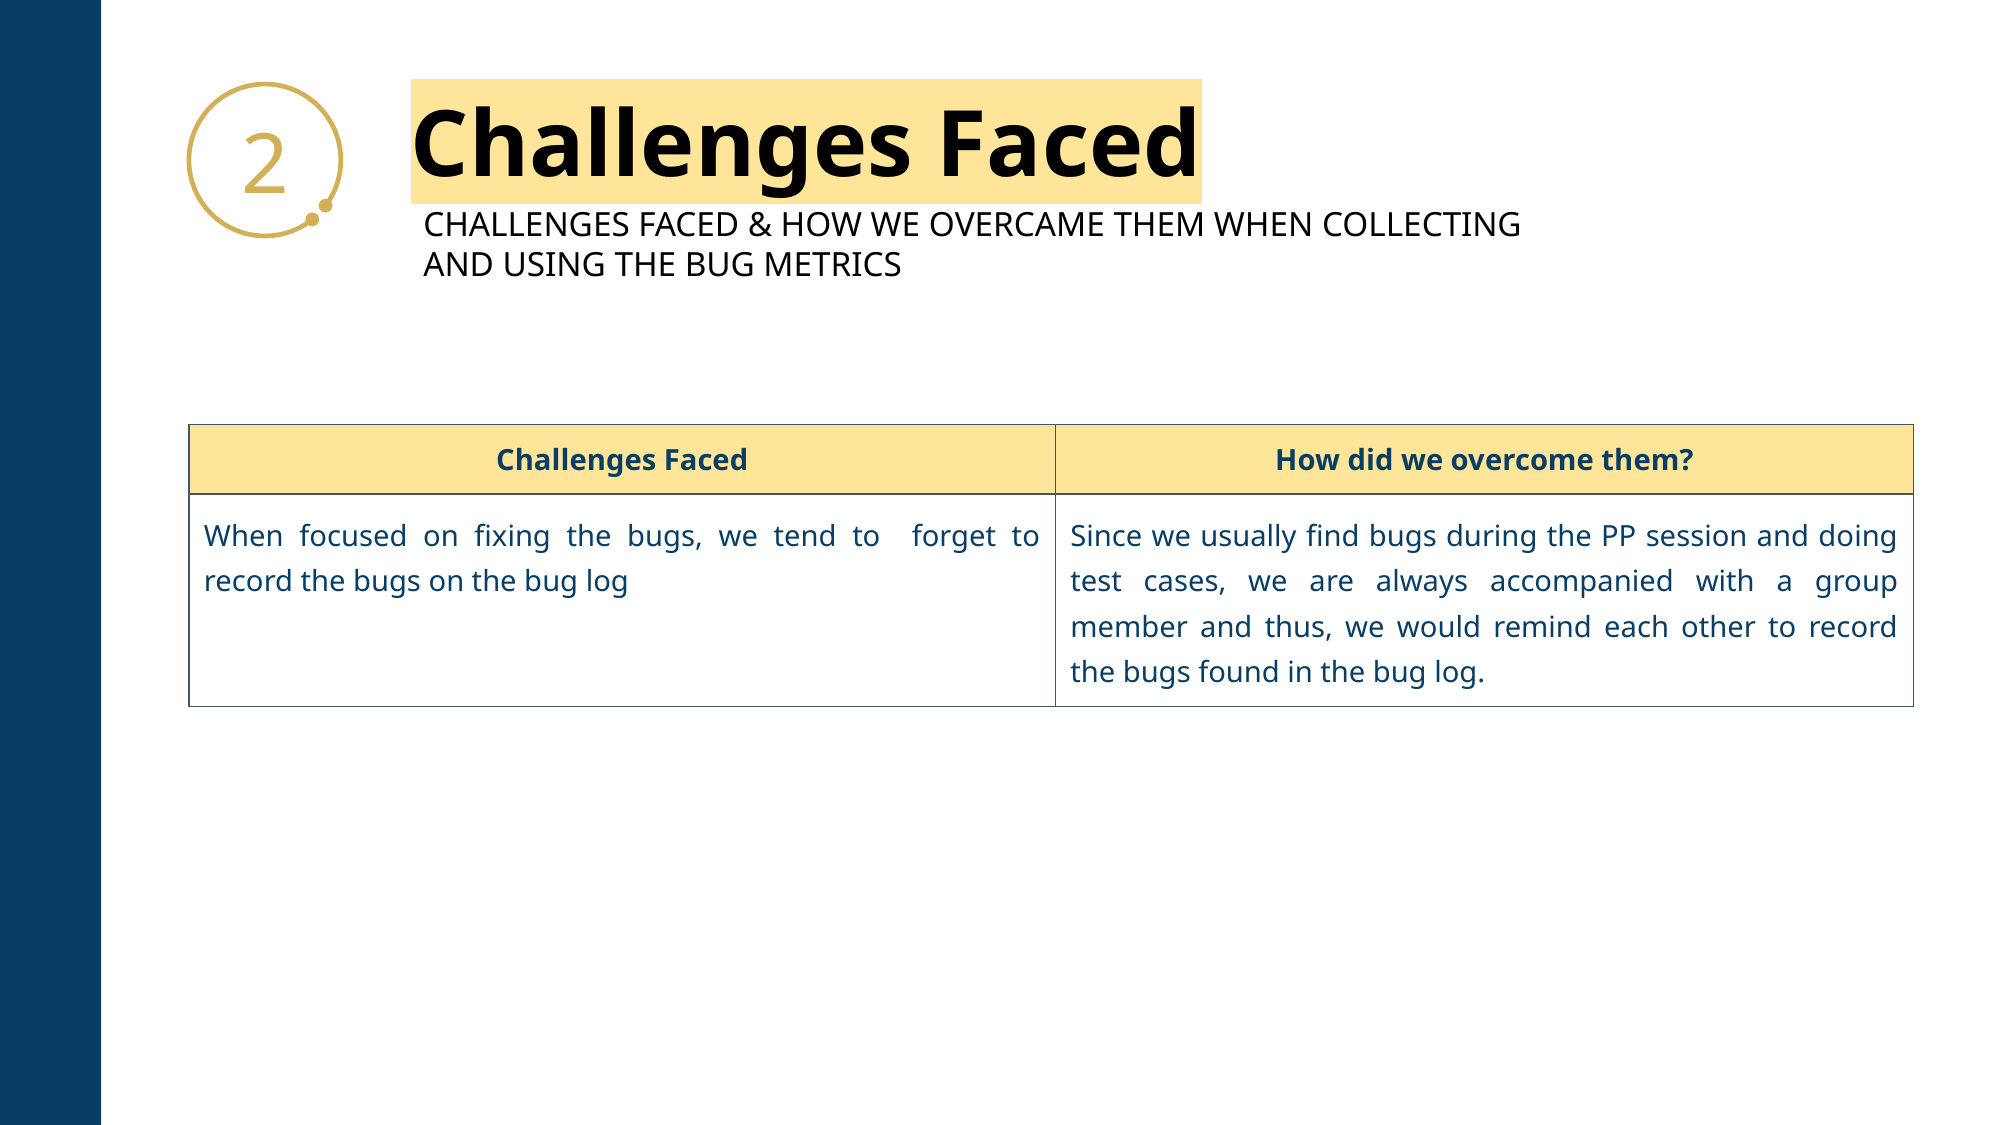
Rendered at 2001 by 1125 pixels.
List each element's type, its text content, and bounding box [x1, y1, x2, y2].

table_cell When focused on fixing the bugs, we tend to forget to record the bugs on the bug log [190, 495, 1055, 706]
text_box 2 [188, 83, 341, 237]
table_header How did we overcome them? [1056, 425, 1913, 493]
table_header Challenges Faced [190, 425, 1055, 493]
text_box [0, 0, 102, 1125]
table_cell Since we usually find bugs during the PP session and doing test cases, we are always accompanied with a group member and thus, we would remind each other to record the bugs found in the bug log. [1056, 495, 1913, 706]
text_box CHALLENGES FACED & HOW WE OVERCAME THEM WHEN COLLECTING AND USING THE BUG METRICS [408, 187, 1618, 300]
title Challenges Faced [395, 39, 1812, 203]
